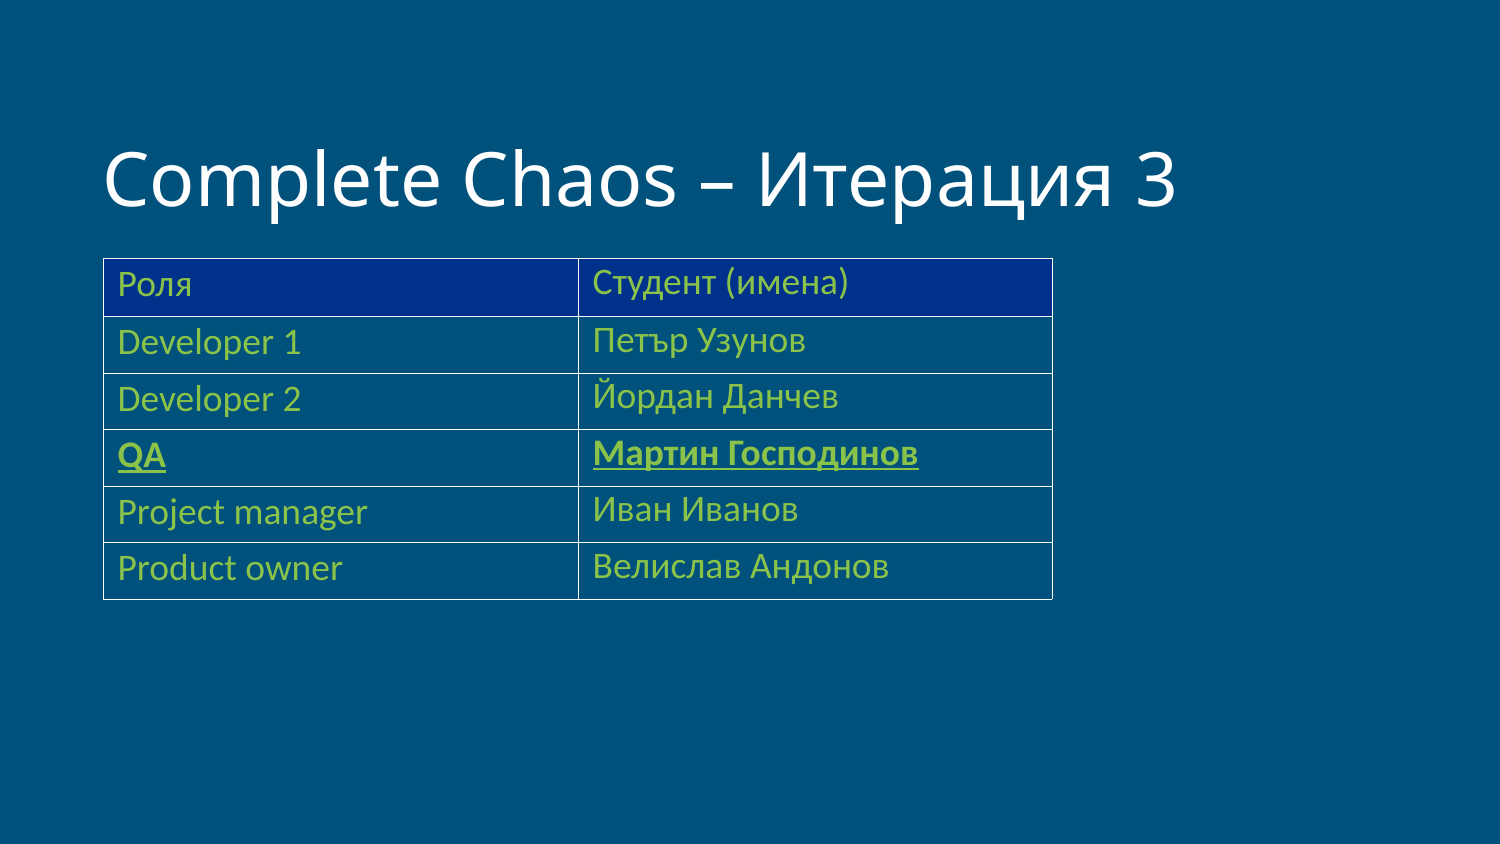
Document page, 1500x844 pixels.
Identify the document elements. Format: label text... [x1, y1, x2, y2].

table_header Роля [104, 259, 578, 316]
table_cell Йордан Данчев [579, 374, 1052, 429]
table_cell Петър Узунов [579, 317, 1052, 373]
table_header Студент (имена) [579, 259, 1052, 316]
table_cell Мартин Господинов [579, 430, 1052, 486]
table_cell Product owner [104, 543, 578, 599]
text_box Complete Chaos – Итерация 3 [87, 116, 1221, 279]
table_cell QA [104, 430, 578, 486]
table_cell Project manager [104, 487, 578, 542]
table_cell Developer 2 [104, 374, 578, 429]
table_cell Developer 1 [104, 317, 578, 373]
table_cell Велислав Андонов [579, 543, 1052, 599]
table_cell Иван Иванов [579, 487, 1052, 542]
